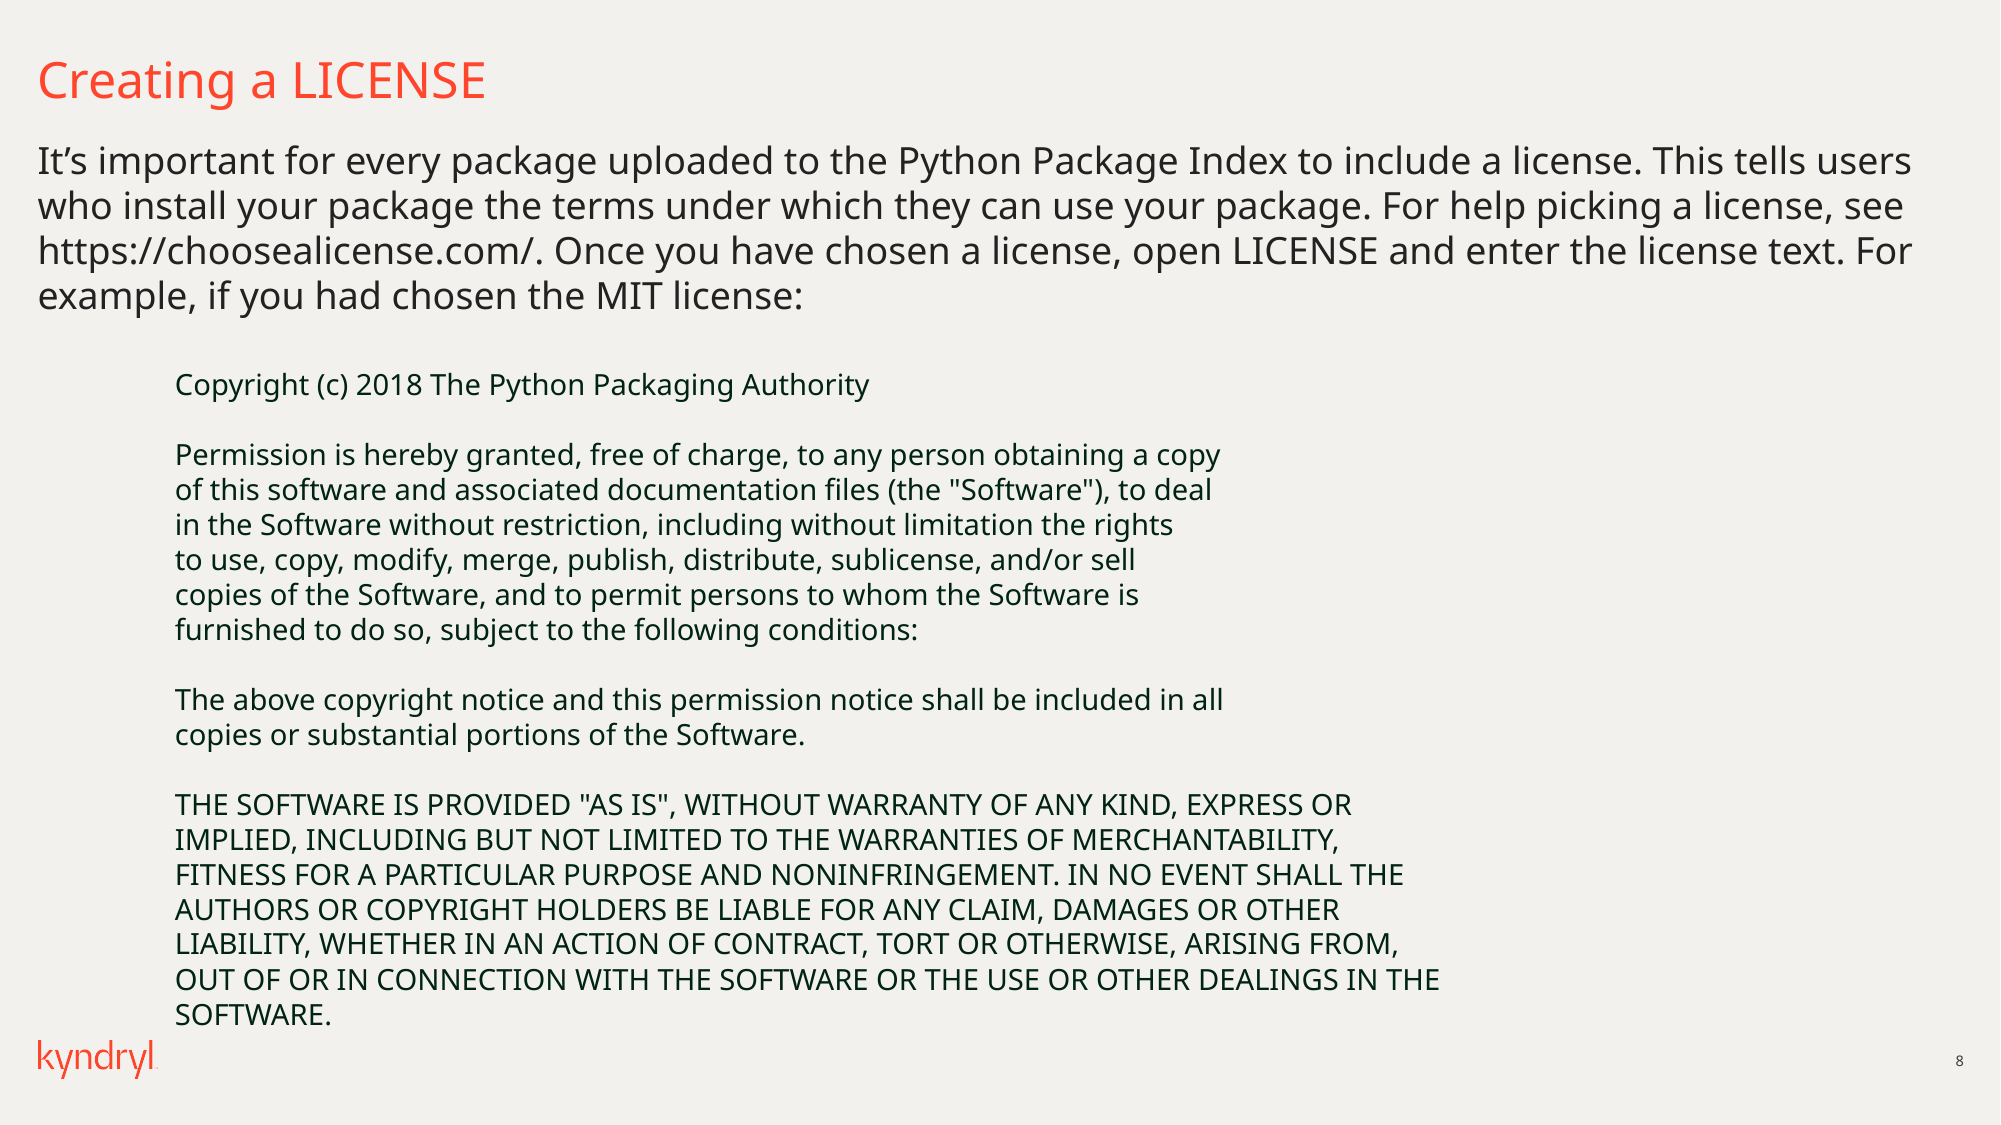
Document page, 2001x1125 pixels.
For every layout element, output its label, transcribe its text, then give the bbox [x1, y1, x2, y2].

slide_number 8 [1921, 1039, 1964, 1072]
list It’s important for every package uploaded to the Python Package Index to include a license. This tells users who install your package the terms under which they can use your package. For help picking a license, see https://choosealicense.com/. Once you have chosen a license, open LICENSE and enter the license text. For example, if you had chosen the MIT license: [37, 136, 1964, 436]
picture [38, 1040, 158, 1079]
title Creating a LICENSE [37, 48, 1250, 95]
text_box Copyright (c) 2018 The Python Packaging Authority Permission is hereby granted, free of charge, to any person obtaining a copy of this software and associated documentation files (the "Software"), to deal in the Software without restriction, including without limitation the rights to use, copy, modify, merge, publish, distribute, sublicense, and/or sell copies of the Software, and to permit persons to whom the Software is furnished to do so, subject to the following conditions: The above copyright notice and this permission notice shall be included in all copies or substantial portions of the Software. THE SOFTWARE IS PROVIDED "AS IS", WITHOUT WARRANTY OF ANY KIND, EXPRESS OR IMPLIED, INCLUDING BUT NOT LIMITED TO THE WARRANTIES OF MERCHANTABILITY, FITNESS FOR A PARTICULAR PURPOSE AND NONINFRINGEMENT. IN NO EVENT SHALL THE AUTHORS OR COPYRIGHT HOLDERS BE LIABLE FOR ANY CLAIM, DAMAGES OR OTHER LIABILITY, WHETHER IN AN ACTION OF CONTRACT, TORT OR OTHERWISE, ARISING FROM, OUT OF OR IN CONNECTION WITH THE SOFTWARE OR THE USE OR OTHER DEALINGS IN THE SOFTWARE. [160, 359, 2000, 1039]
